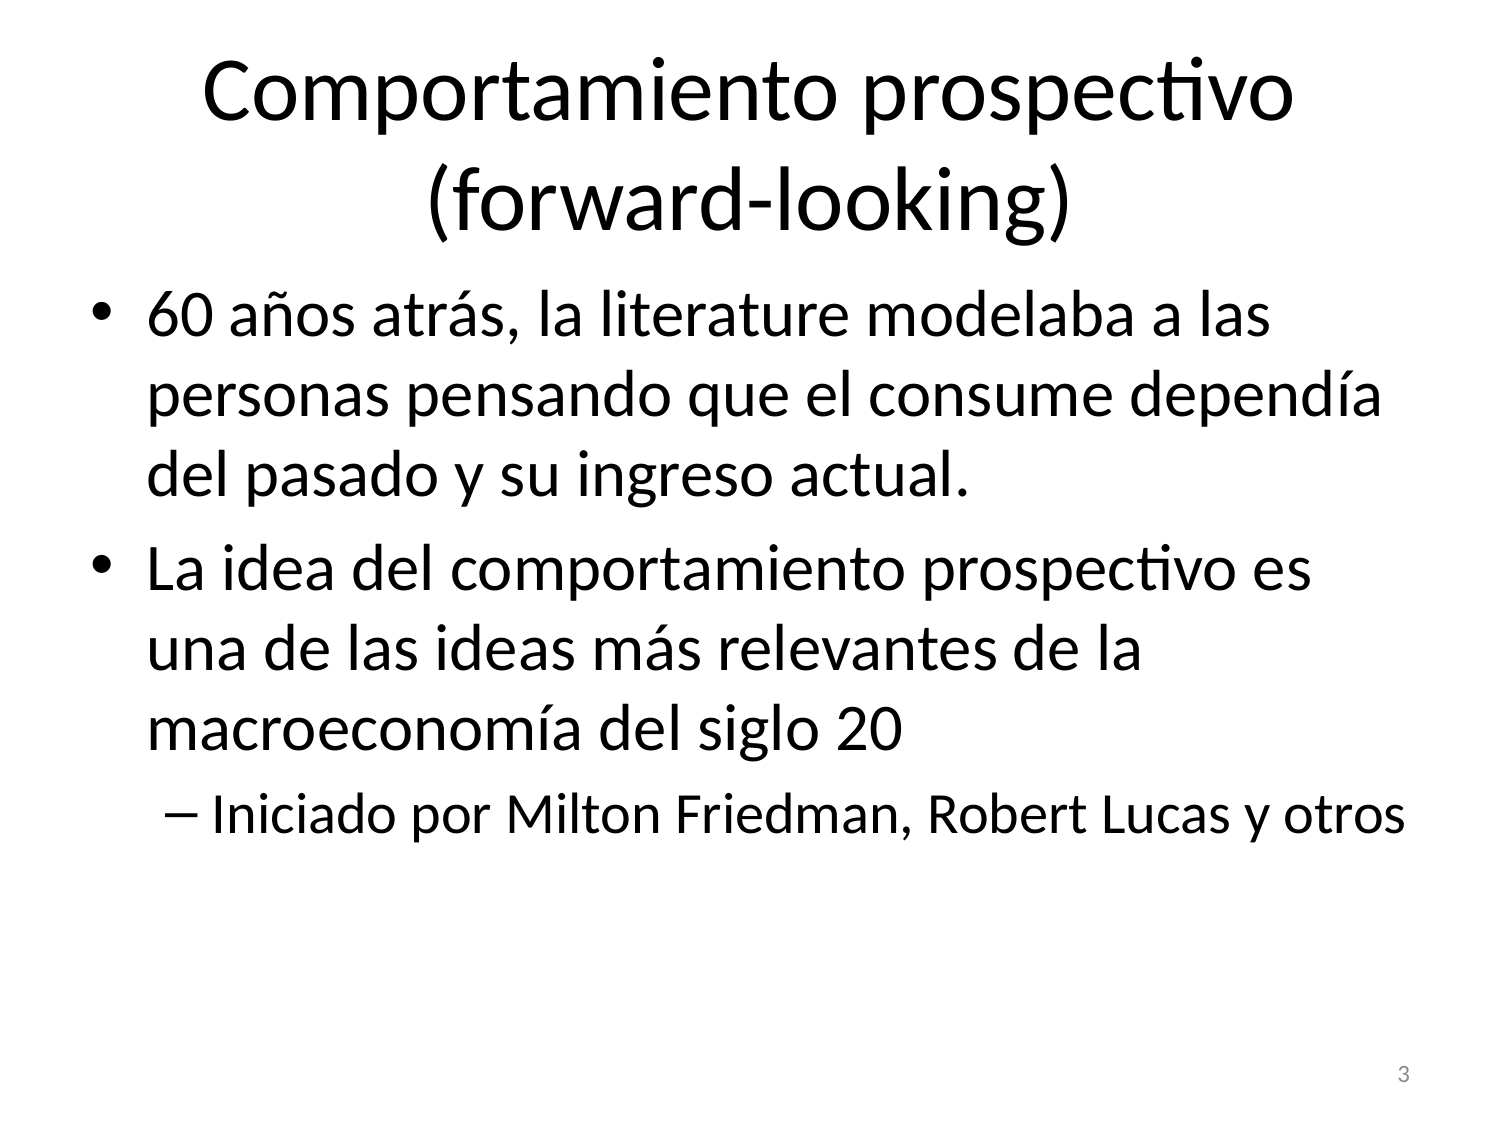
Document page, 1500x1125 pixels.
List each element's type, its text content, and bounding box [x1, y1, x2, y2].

title Comportamiento prospectivo (forward-looking) [74, 44, 1426, 233]
list 60 años atrás, la literature modelaba a las personas pensando que el consume dependía del pasado y su ingreso actual. La idea del comportamiento prospectivo es una de las ideas más relevantes de la macroeconomía del siglo 20 Iniciado por Milton Friedman, Robert Lucas y otros [74, 262, 1426, 1006]
slide_number 3 [1074, 1042, 1425, 1103]
